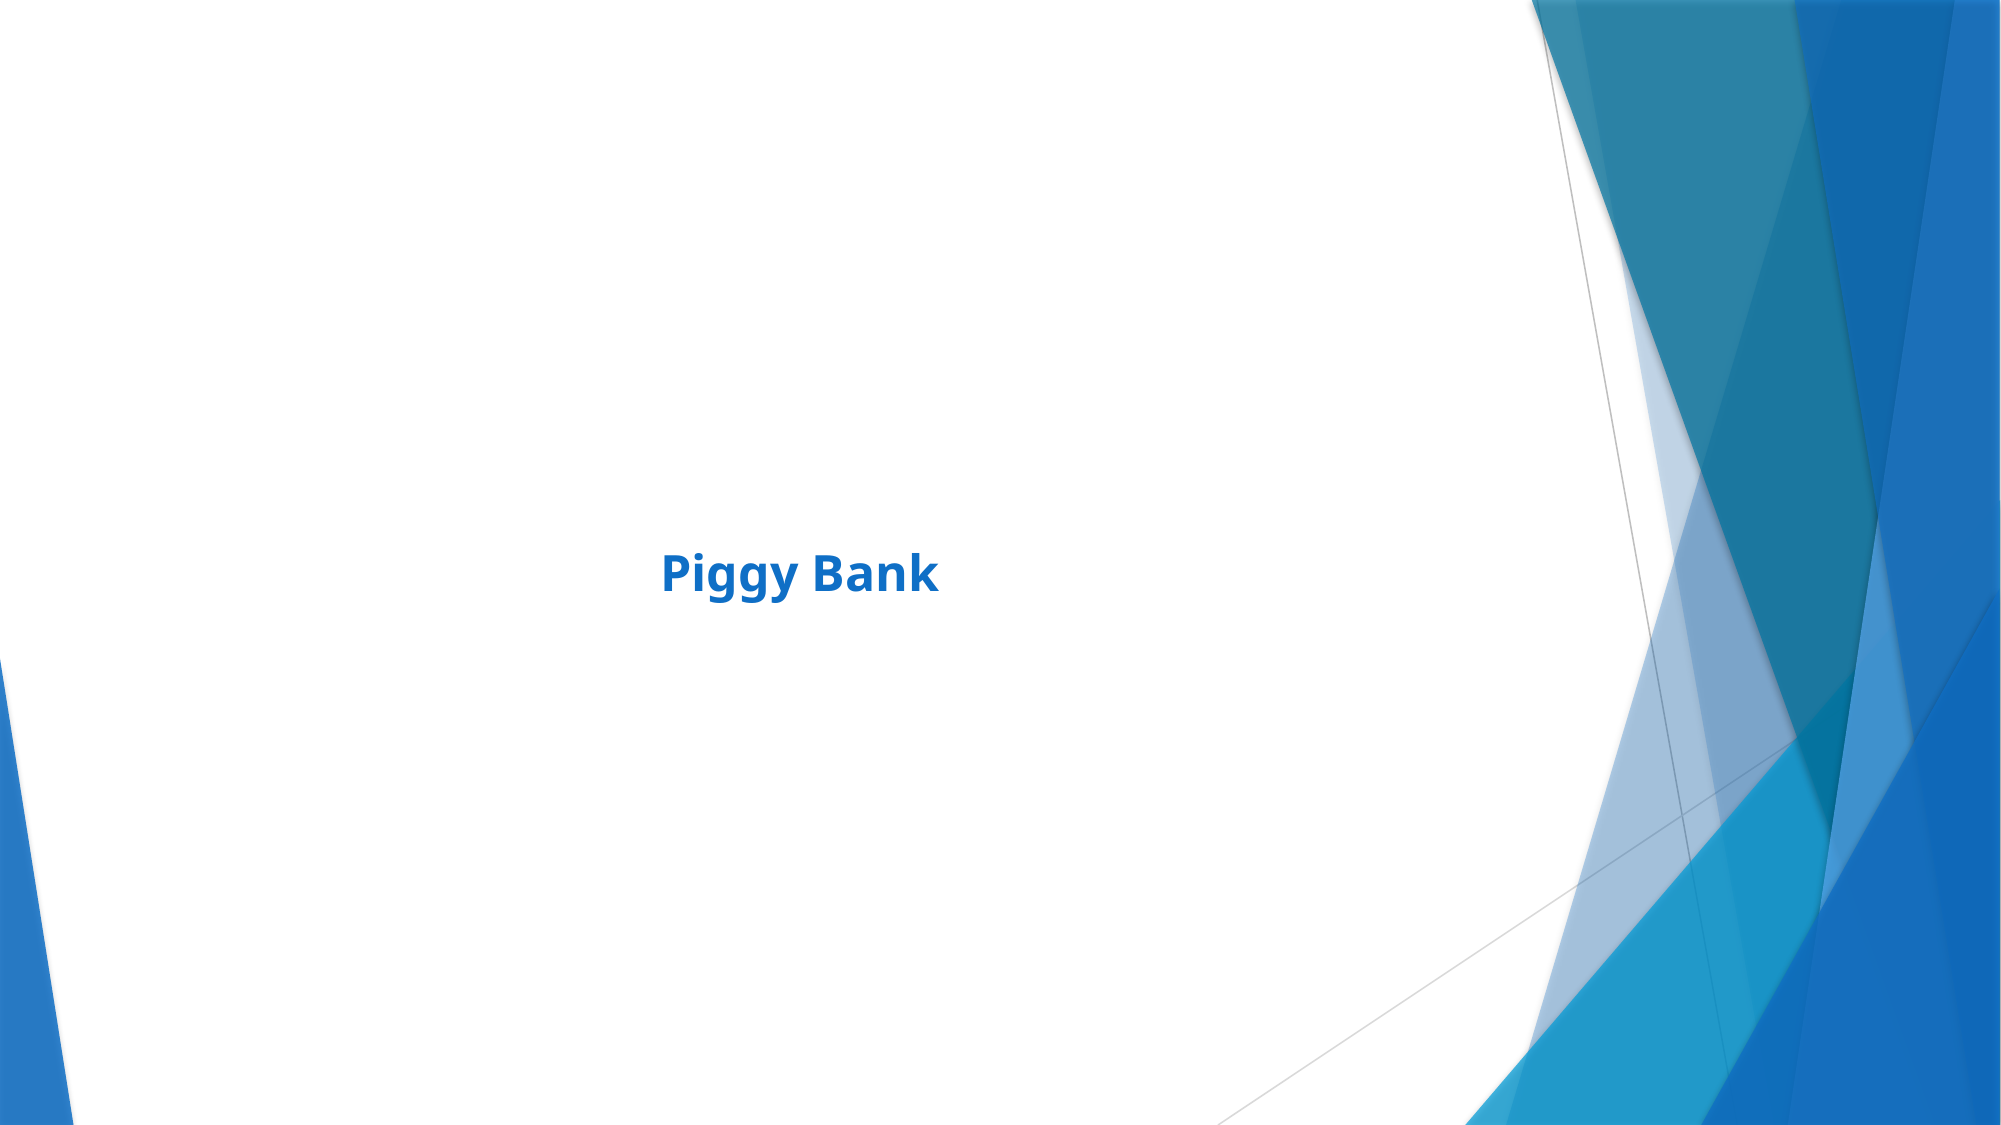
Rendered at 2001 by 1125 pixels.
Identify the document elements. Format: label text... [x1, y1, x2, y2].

title Piggy Bank [341, 533, 1258, 613]
